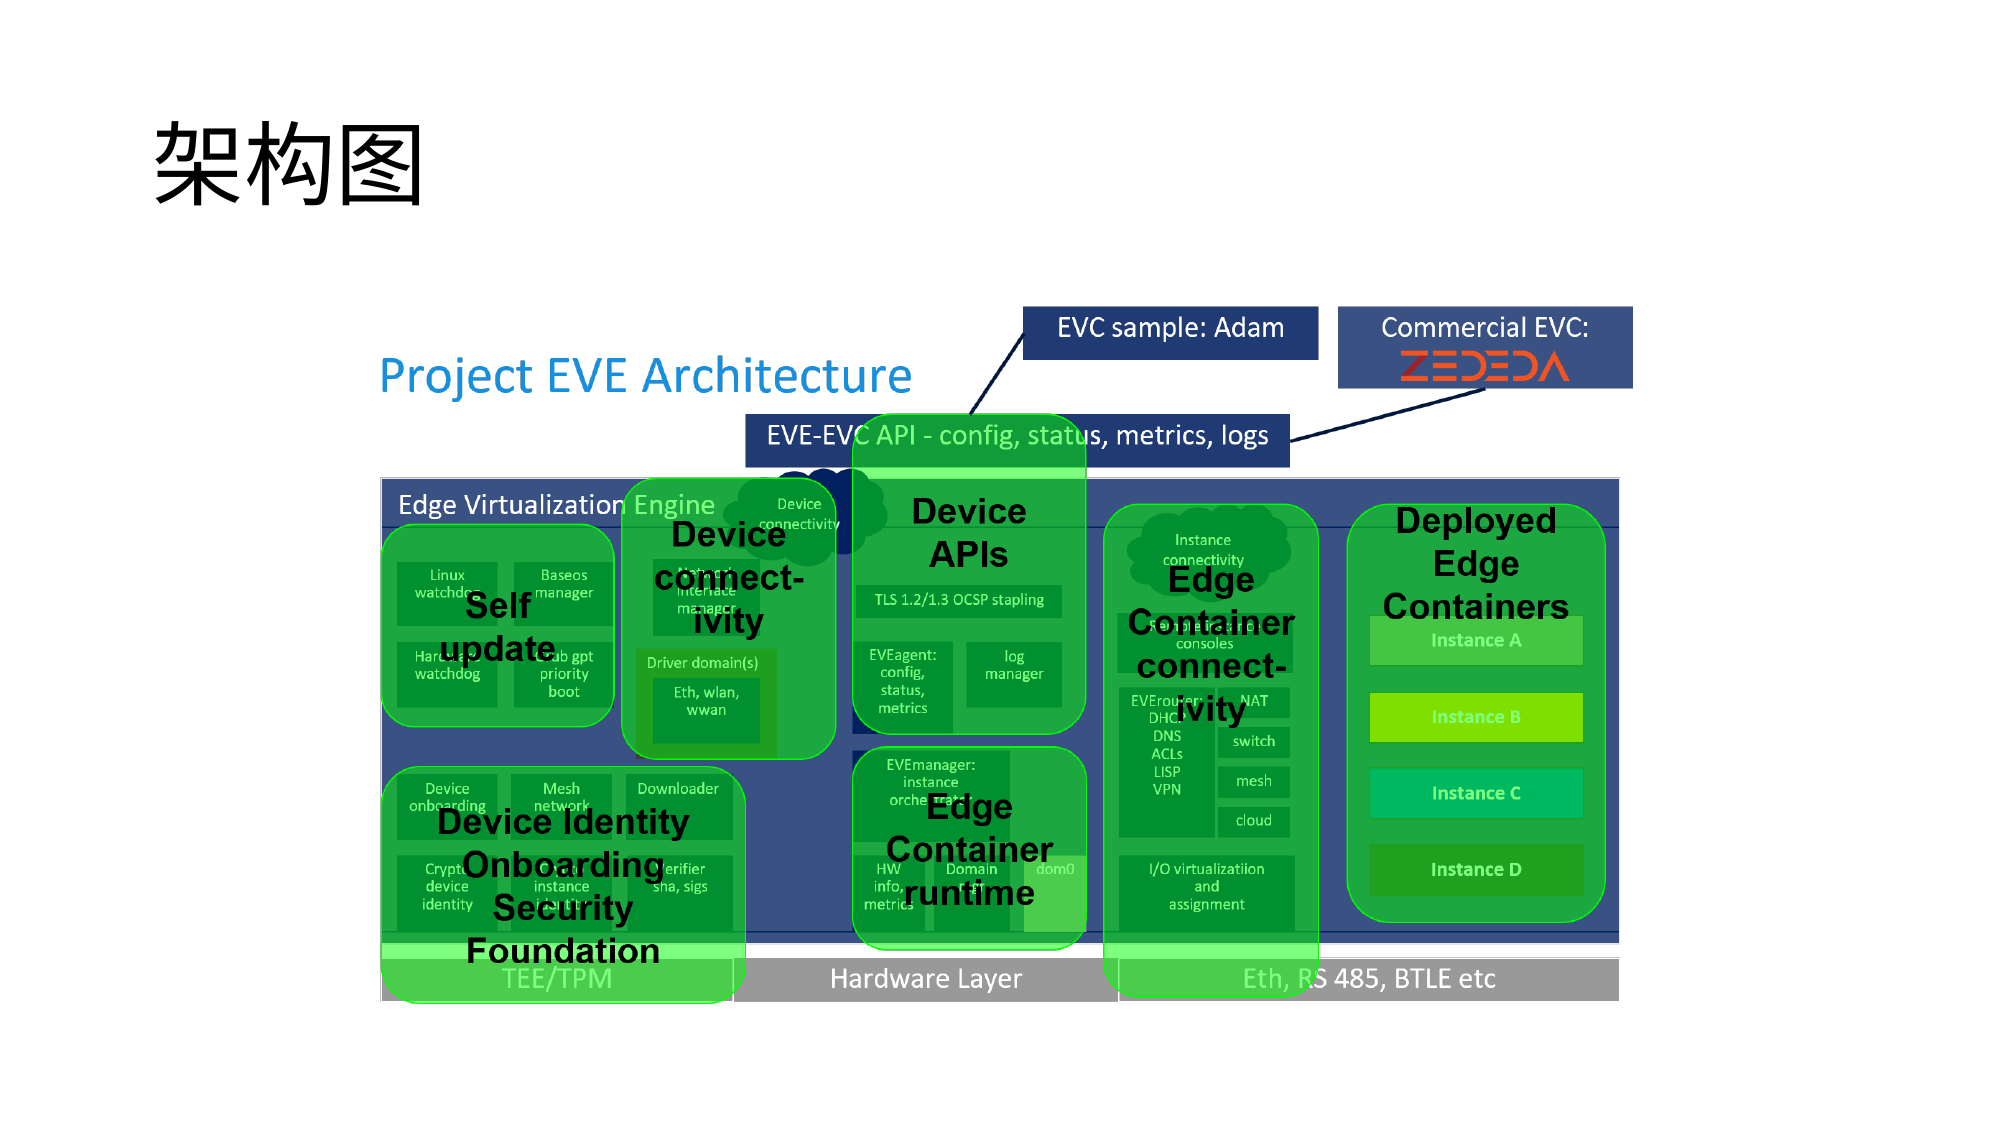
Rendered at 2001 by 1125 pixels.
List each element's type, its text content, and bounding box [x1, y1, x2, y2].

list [345, 299, 1655, 1014]
title 架构图 [137, 59, 1863, 278]
